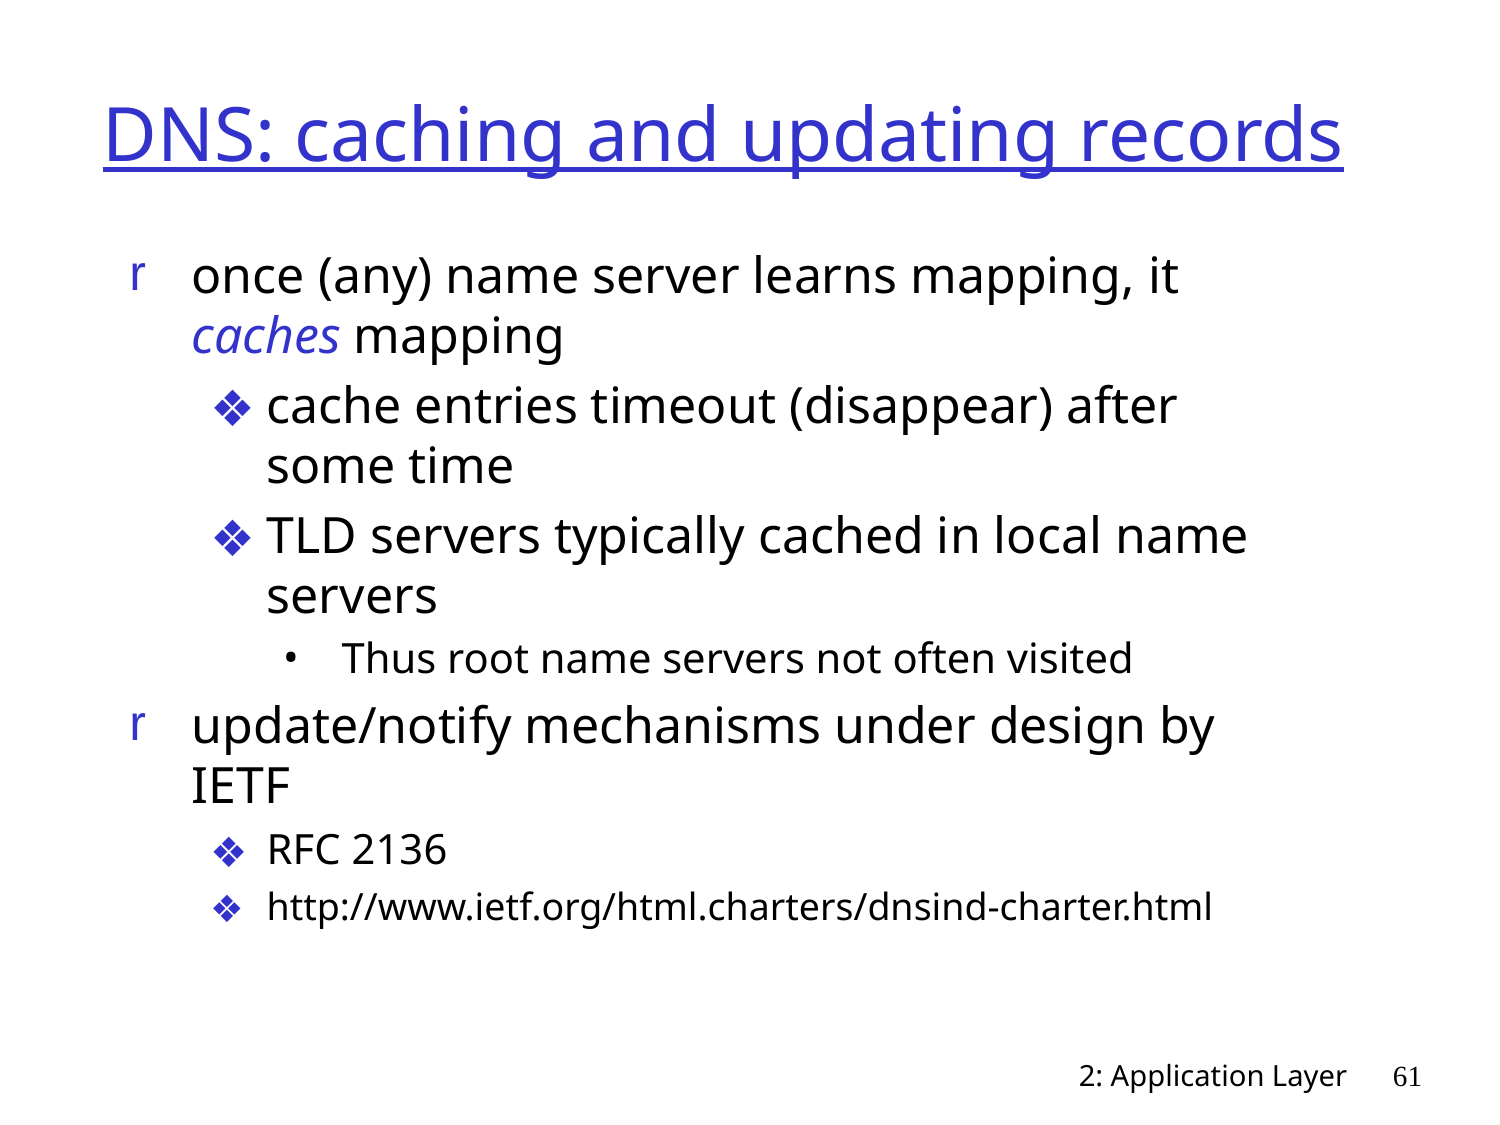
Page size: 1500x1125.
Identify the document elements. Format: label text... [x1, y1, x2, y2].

slide_number 61 [1362, 1050, 1438, 1125]
title DNS: caching and updating records [87, 37, 1363, 225]
list once (any) name server learns mapping, it caches mapping cache entries timeout (disappear) after some time TLD servers typically cached in local name servers Thus root name servers not often visited update/notify mechanisms under design by IETF RFC 2136 http://www.ietf.org/html.charters/dnsind-charter.html [101, 235, 1335, 1013]
footer 2: Application Layer [887, 1050, 1362, 1125]
